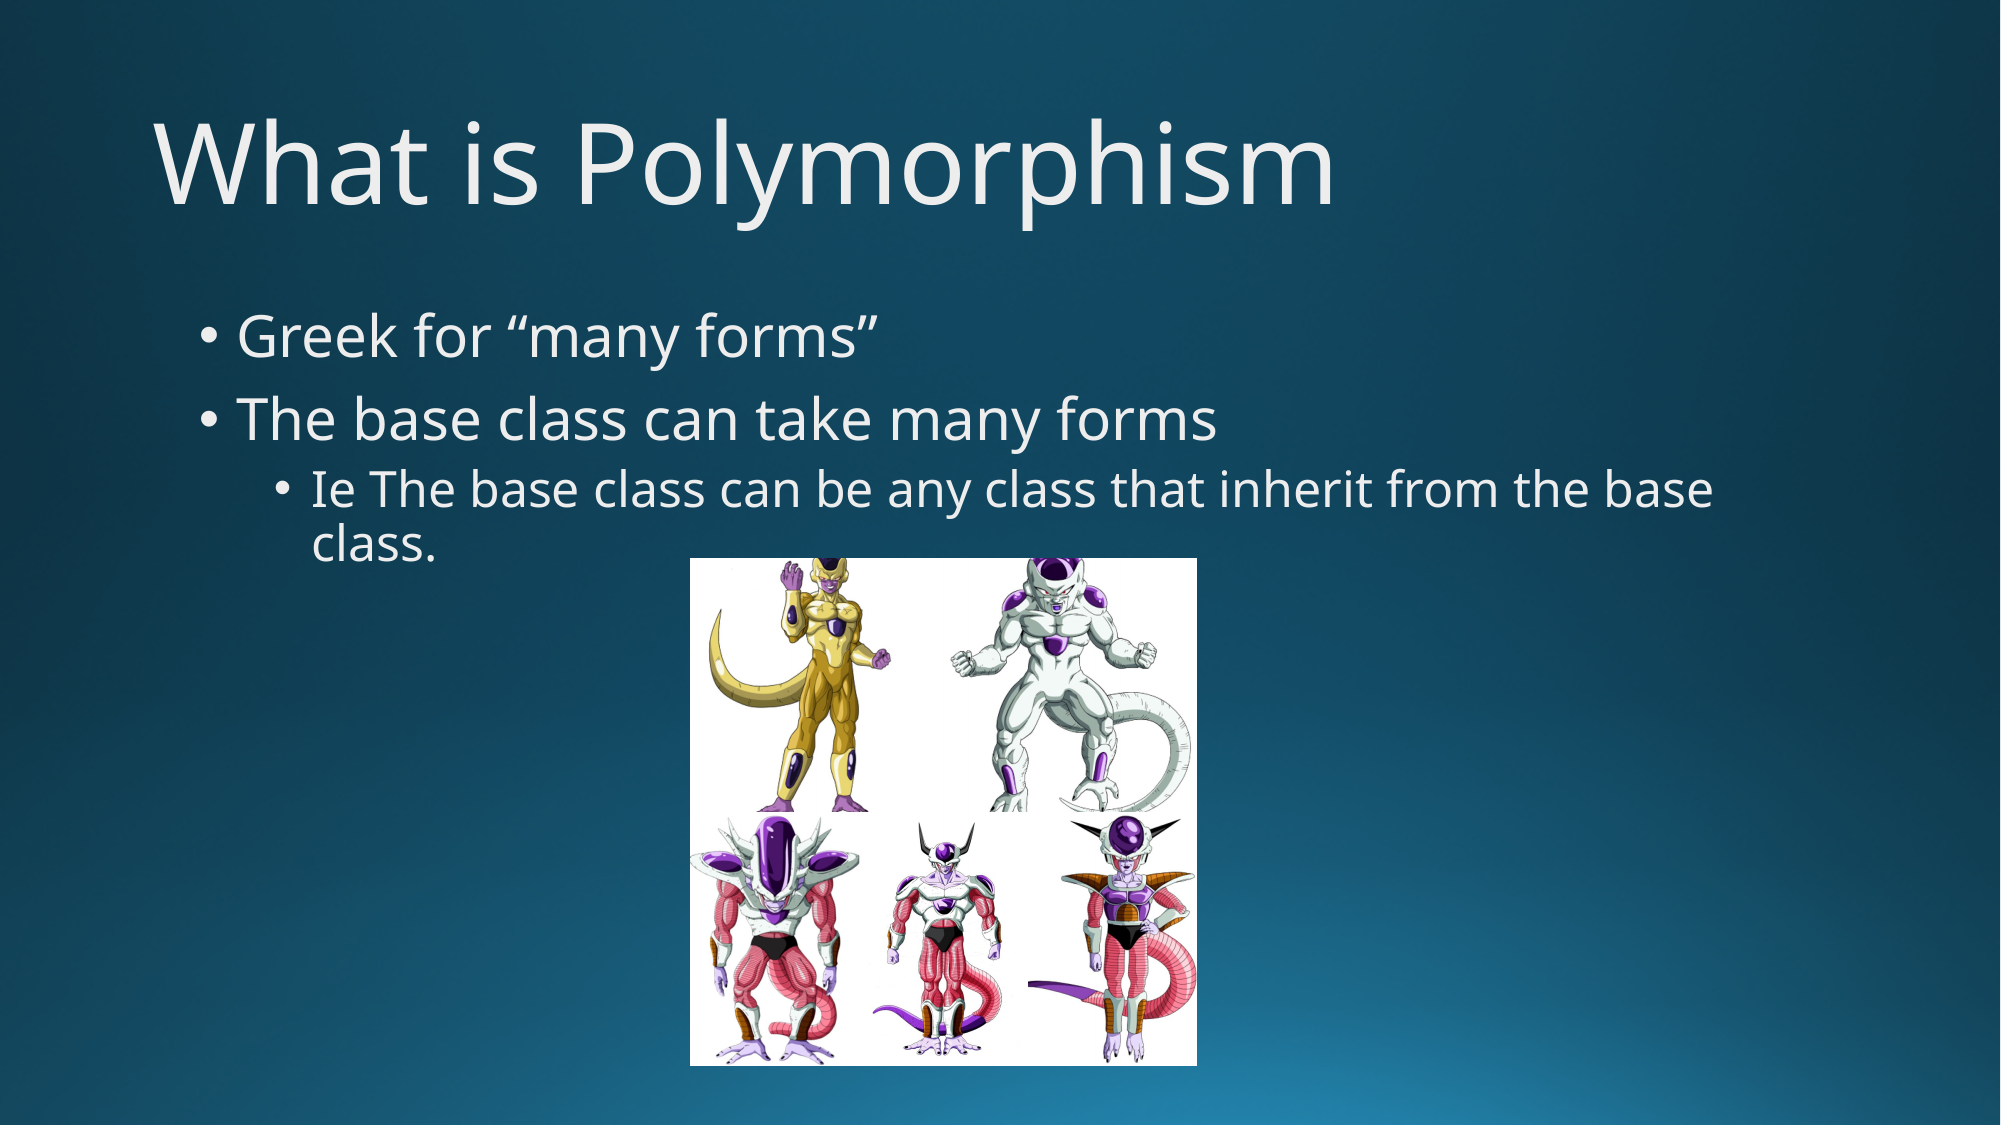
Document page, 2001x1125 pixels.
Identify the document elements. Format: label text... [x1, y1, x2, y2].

list Greek for “many forms” The base class can take many forms Ie The base class can be any class that inherit from the base class. [183, 299, 1863, 1014]
picture [0, 0, 2001, 1125]
title What is Polymorphism [137, 59, 1863, 278]
